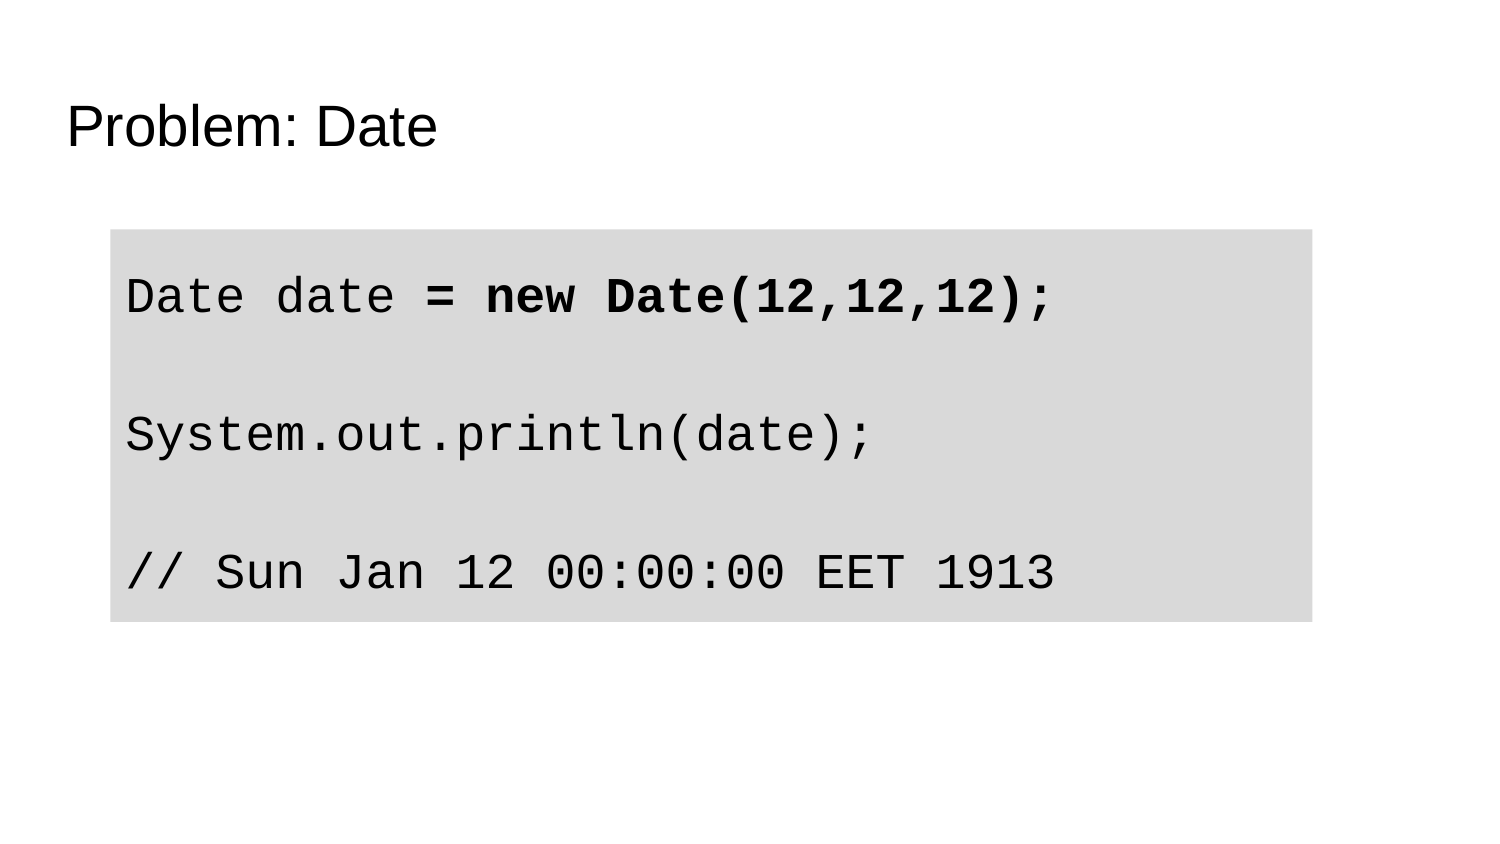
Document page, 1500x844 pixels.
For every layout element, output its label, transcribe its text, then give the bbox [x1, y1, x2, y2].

text_box Date date = new Date(12,12,12); System.out.println(date); // Sun Jan 12 00:00:00 EET 1913 [110, 229, 1313, 622]
title Problem: Date [51, 72, 1449, 167]
